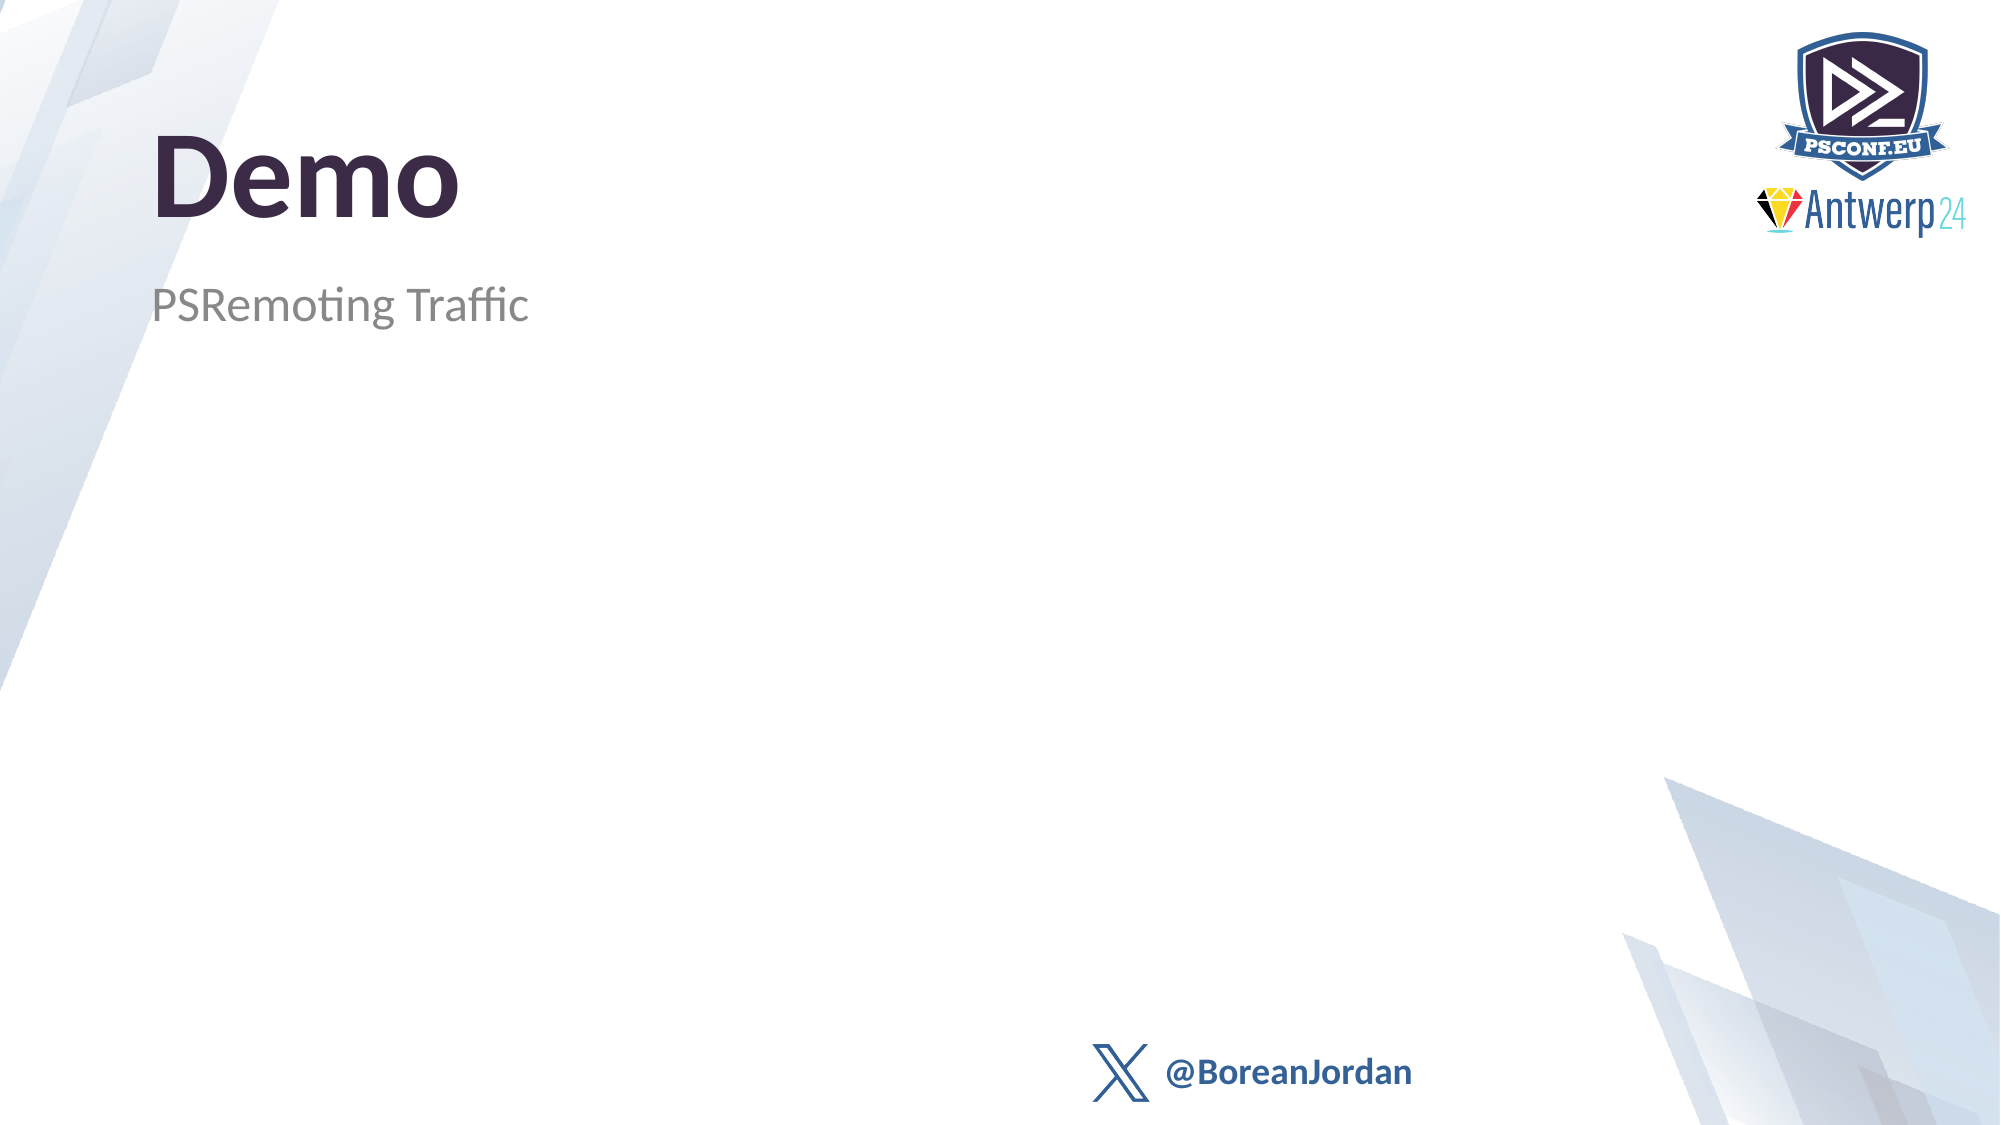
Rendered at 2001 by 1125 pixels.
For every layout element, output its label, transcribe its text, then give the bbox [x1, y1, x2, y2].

picture [0, 0, 2000, 1125]
title Demo [136, 86, 1862, 252]
list PSRemoting Traffic [136, 271, 1862, 518]
